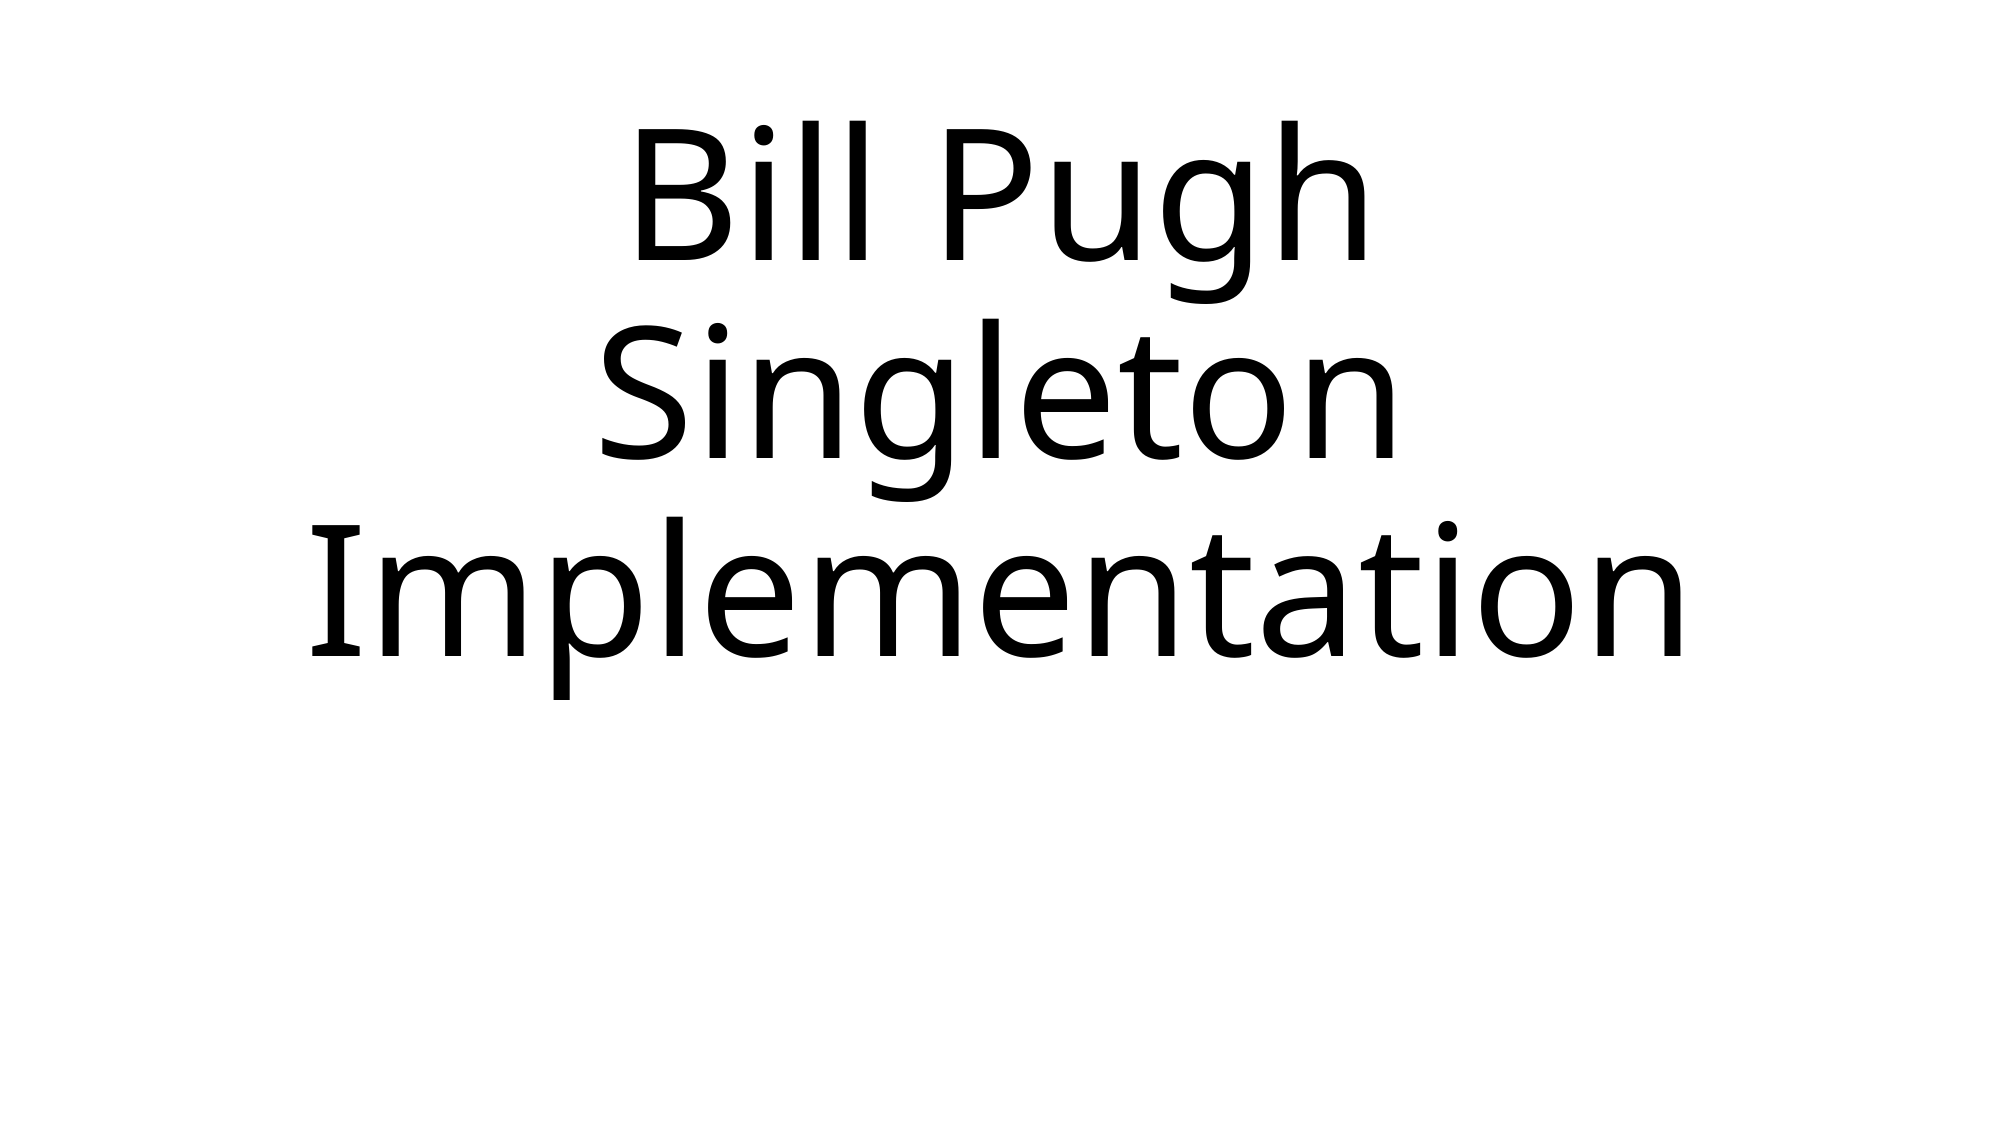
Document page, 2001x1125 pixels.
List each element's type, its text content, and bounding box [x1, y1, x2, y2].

title Bill Pugh Singleton Implementation [225, 182, 1777, 902]
